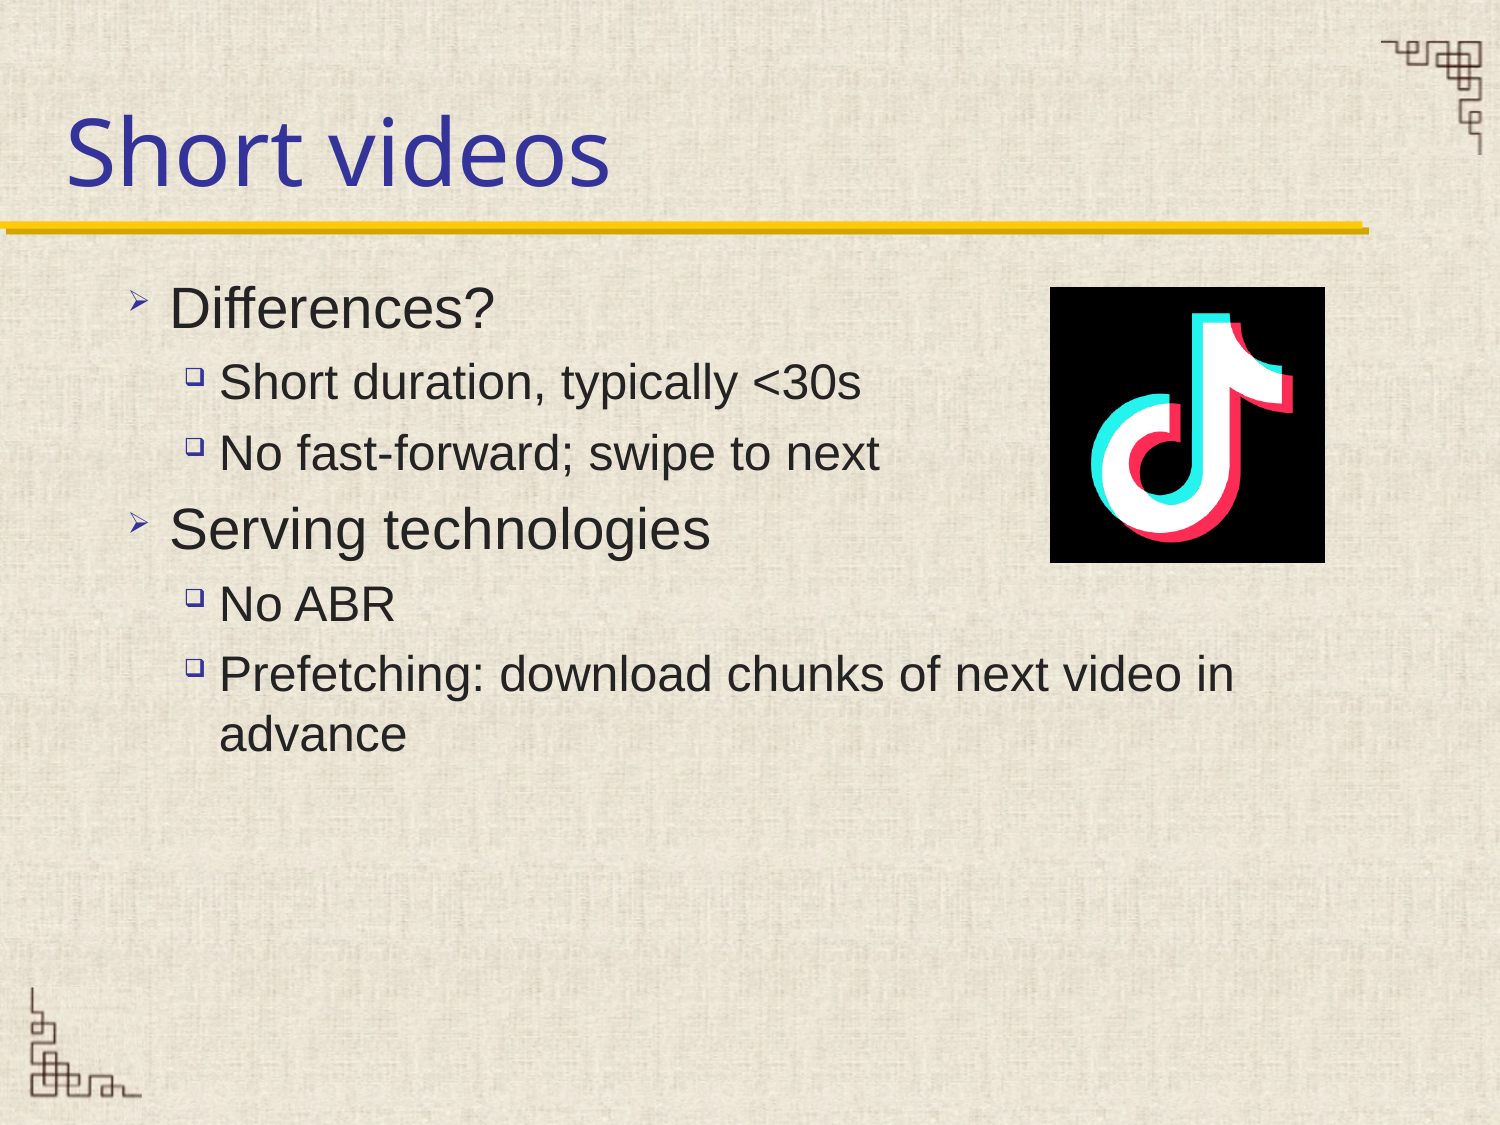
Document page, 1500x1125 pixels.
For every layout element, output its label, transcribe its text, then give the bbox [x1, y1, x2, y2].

picture [0, 0, 1500, 1125]
picture [0, 988, 141, 1122]
picture [1049, 287, 1326, 563]
title Short videos [49, 24, 1451, 213]
list Differences? Short duration, typically <30s No fast-forward; swipe to next Serving technologies No ABR Prefetching: download chunks of next video in advance [112, 262, 1413, 988]
